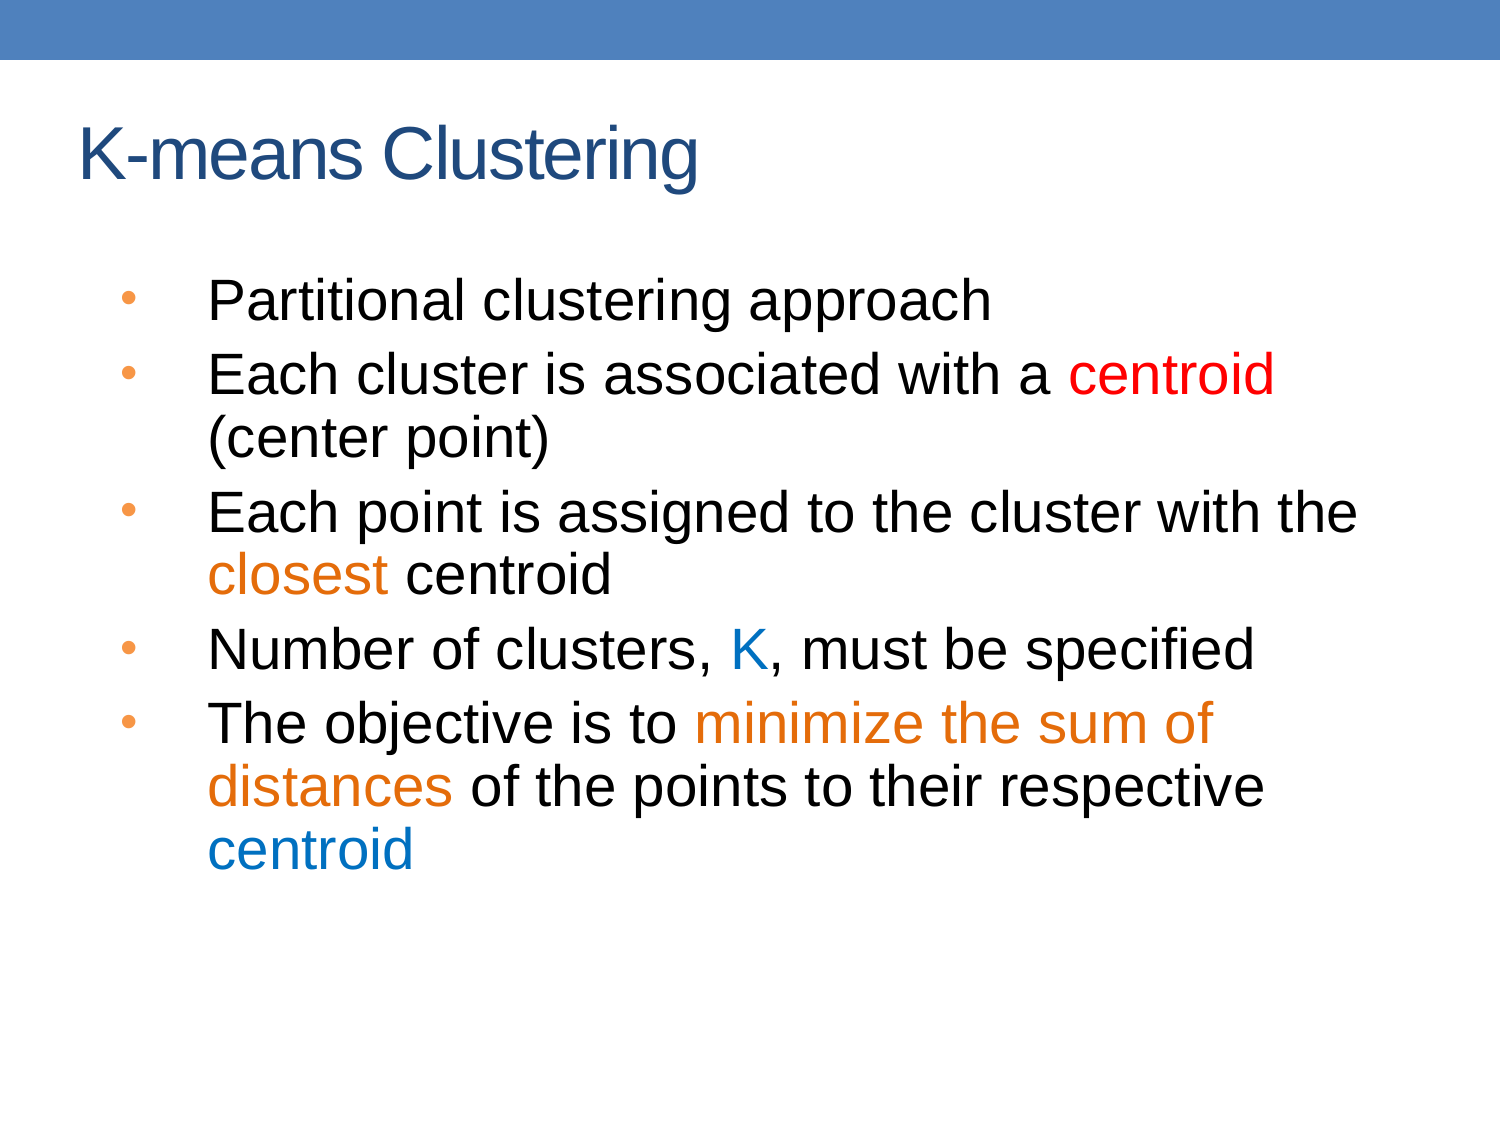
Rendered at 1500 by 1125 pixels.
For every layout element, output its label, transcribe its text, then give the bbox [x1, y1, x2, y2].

title K-means Clustering [62, 50, 1421, 250]
list Partitional clustering approach Each cluster is associated with a centroid (center point) Each point is assigned to the cluster with the closest centroid Number of clusters, K, must be specified The objective is to minimize the sum of distances of the points to their respective centroid [104, 262, 1418, 1013]
